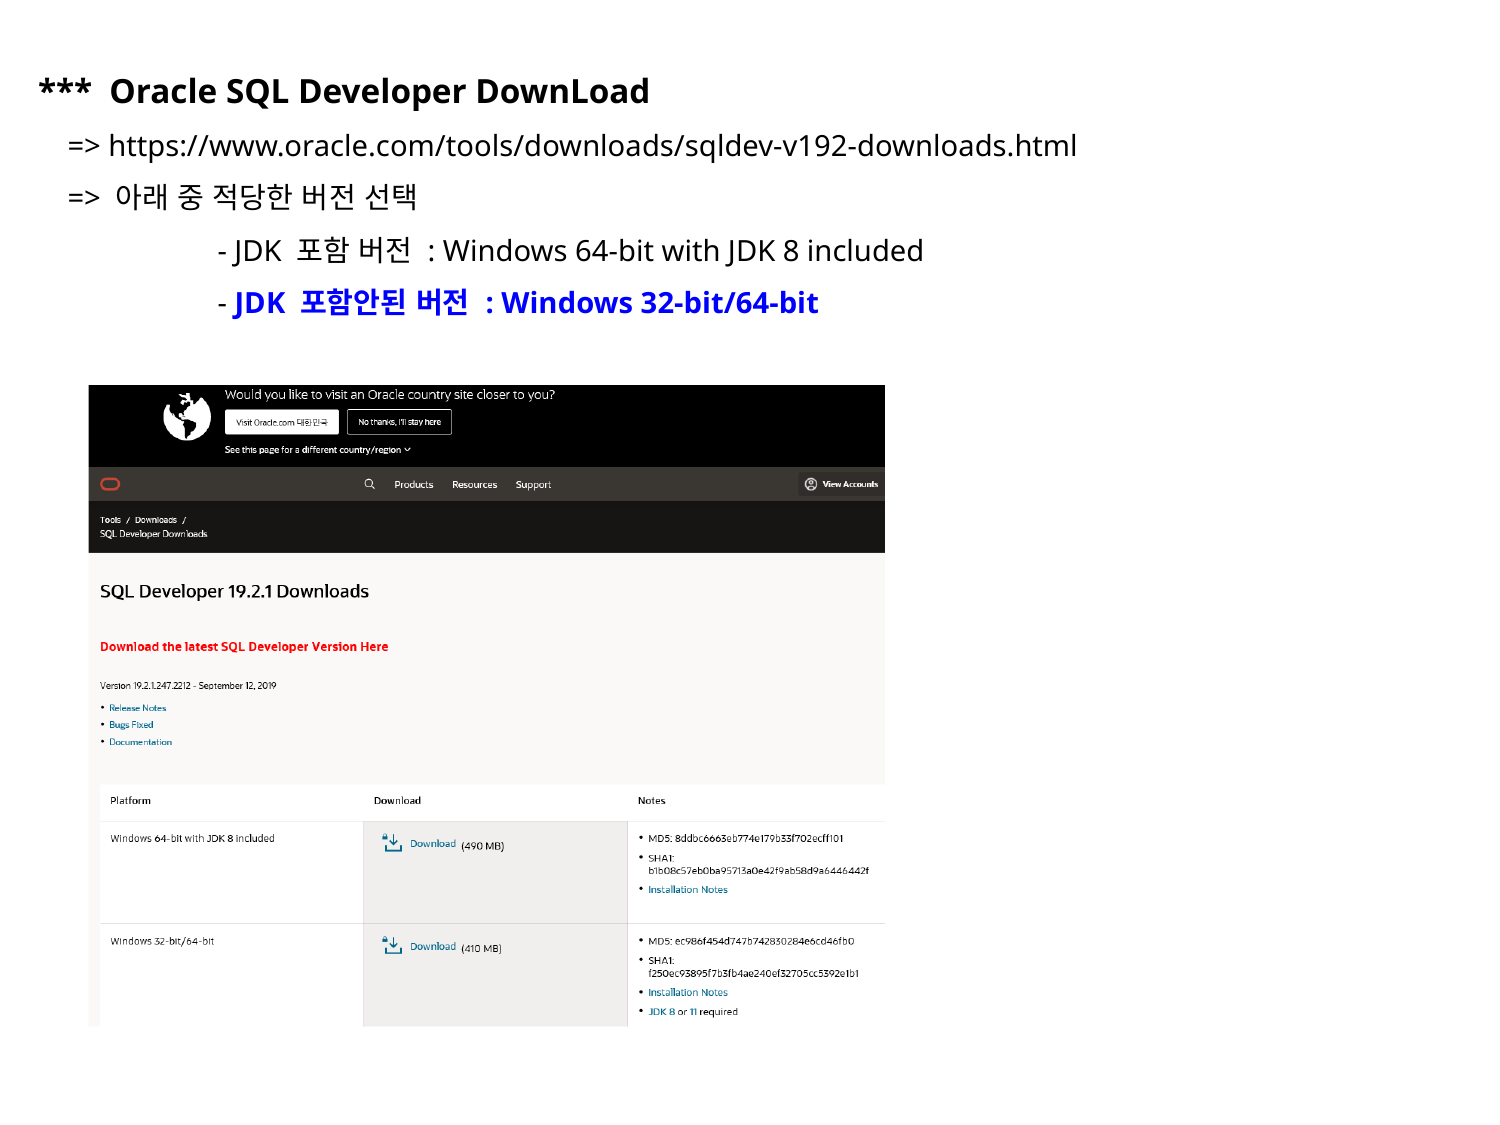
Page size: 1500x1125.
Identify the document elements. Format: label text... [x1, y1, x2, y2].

text_box *** Oracle SQL Developer DownLoad => https://www.oracle.com/tools/downloads/sqldev-v192-downloads.html => 아래 중 적당한 버전 선택 - JDK 포함 버전 : Windows 64-bit with JDK 8 included - JDK 포함안된 버전 : Windows 32-bit/64-bit [23, 42, 1477, 328]
picture [88, 385, 886, 1028]
